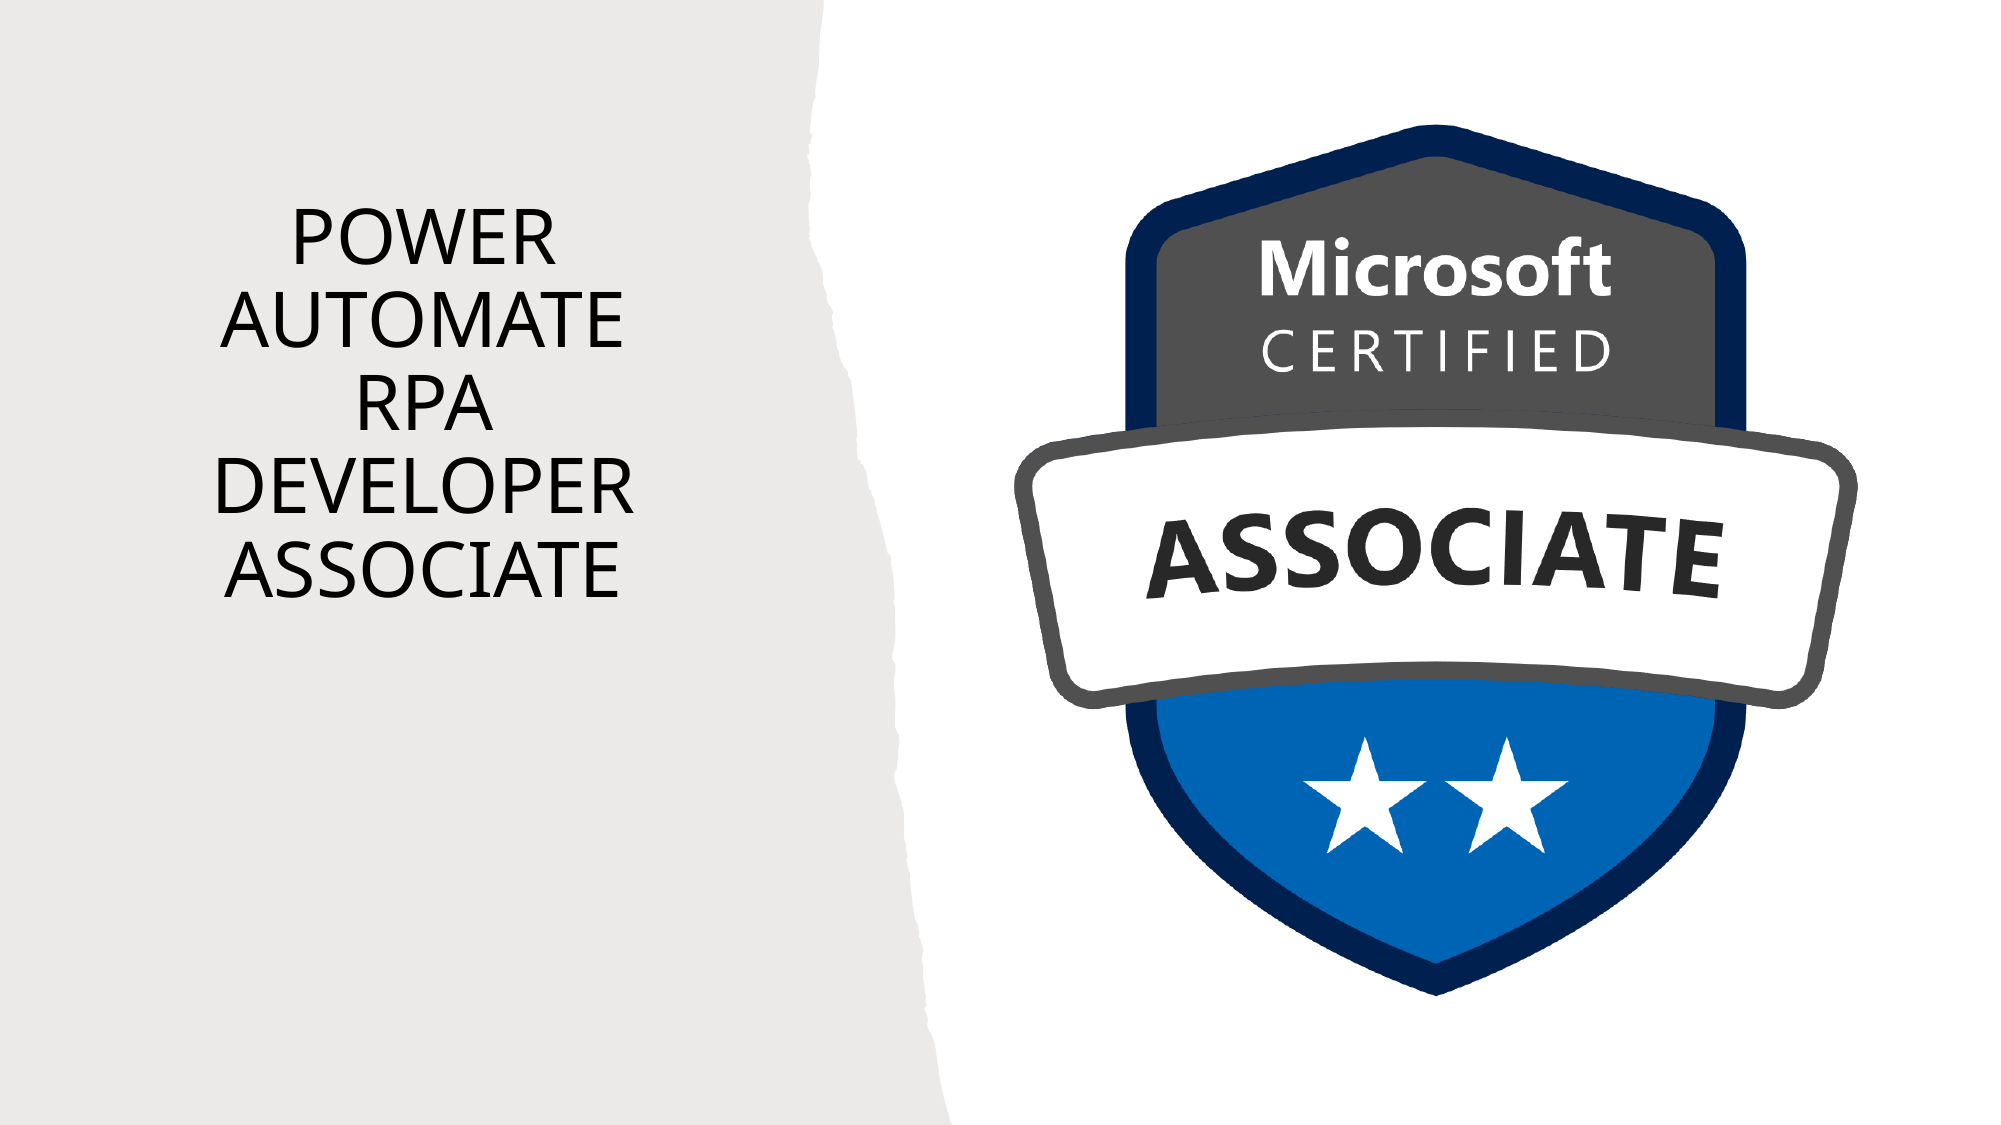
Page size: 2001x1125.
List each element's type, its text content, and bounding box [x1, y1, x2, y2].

text_box [0, 0, 953, 1125]
title POWER AUTOMATE RPA DEVELOPER ASSOCIATE [126, 162, 721, 622]
picture [970, 94, 1901, 1026]
text_box [809, 0, 2000, 1125]
